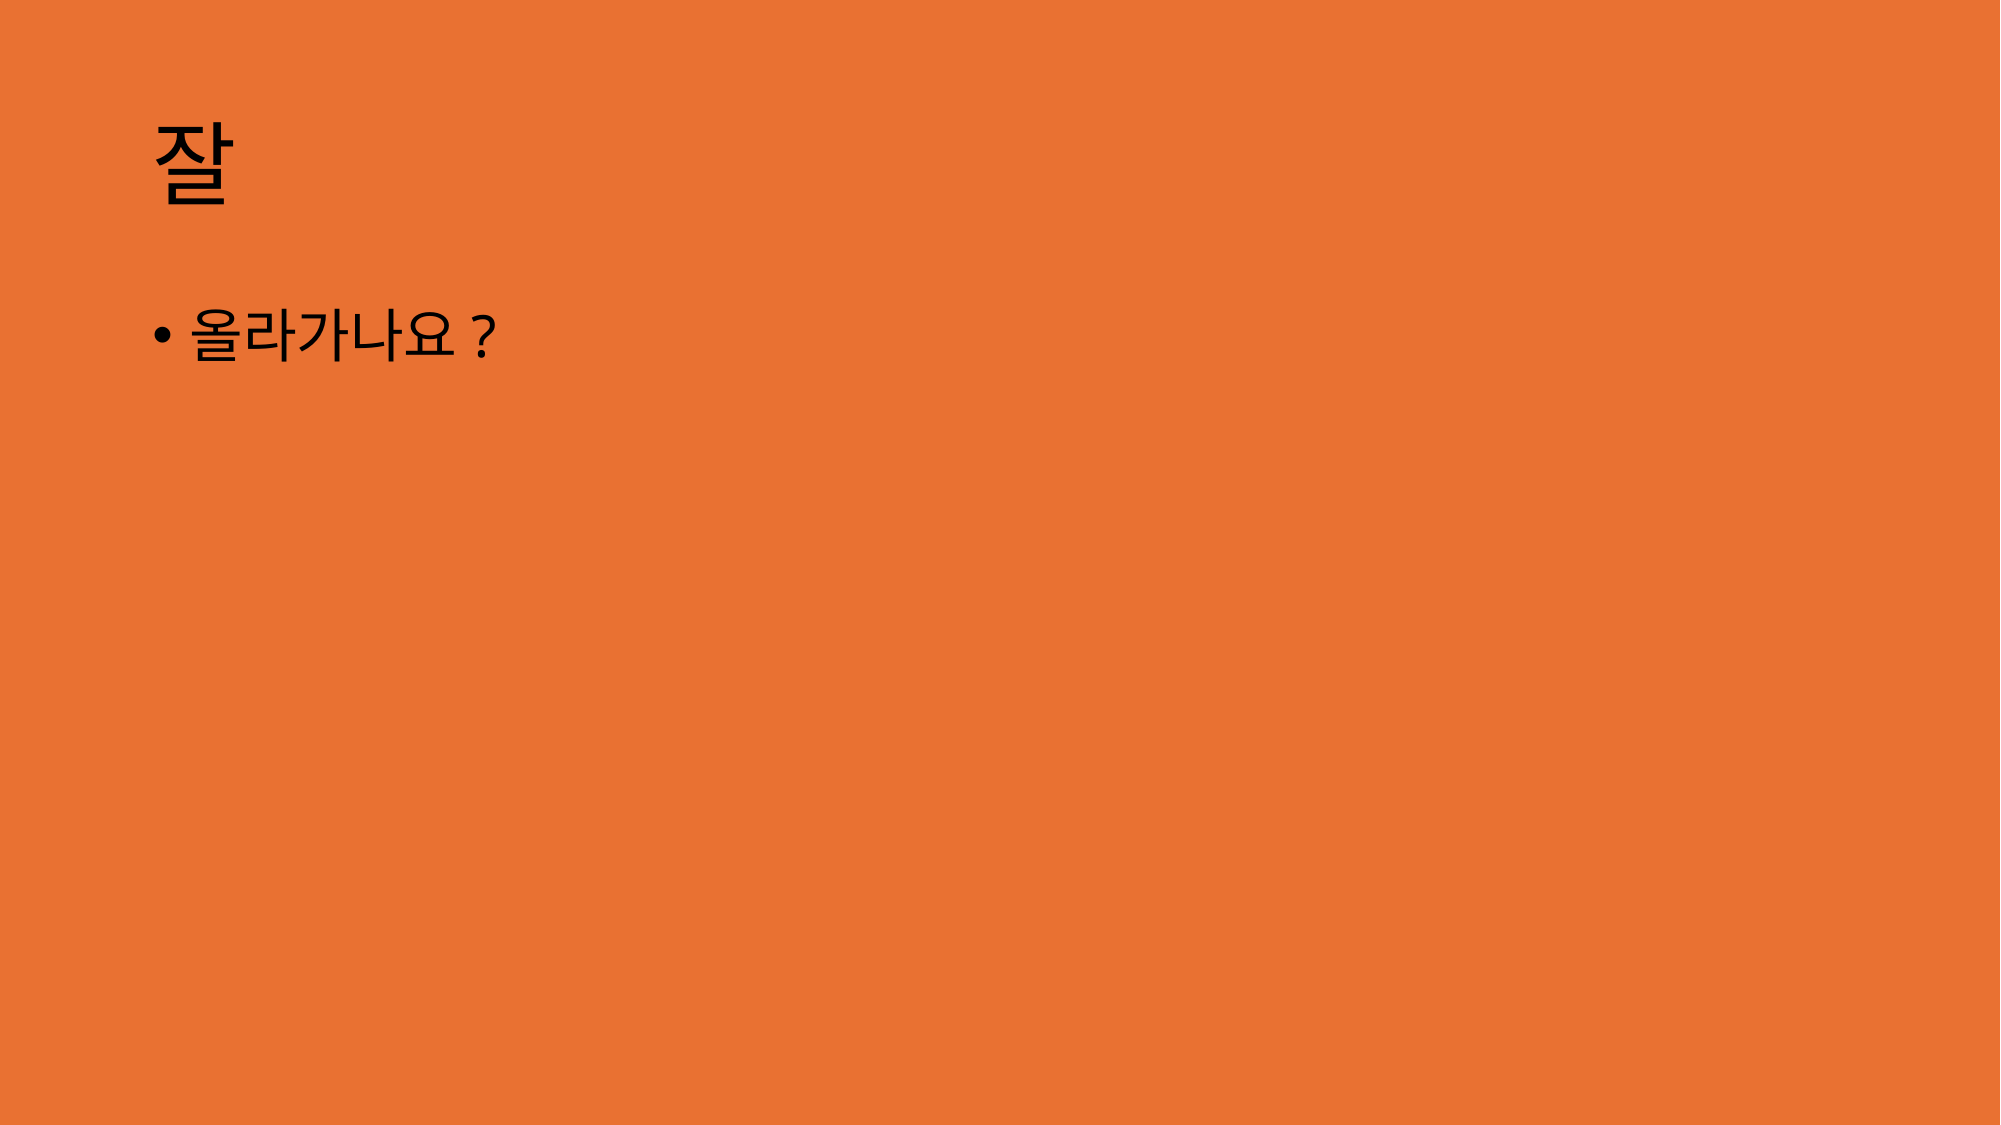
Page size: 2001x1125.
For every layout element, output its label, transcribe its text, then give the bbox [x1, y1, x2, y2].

list 올라가나요? [137, 299, 1863, 1014]
title 잘 [137, 59, 1863, 278]
